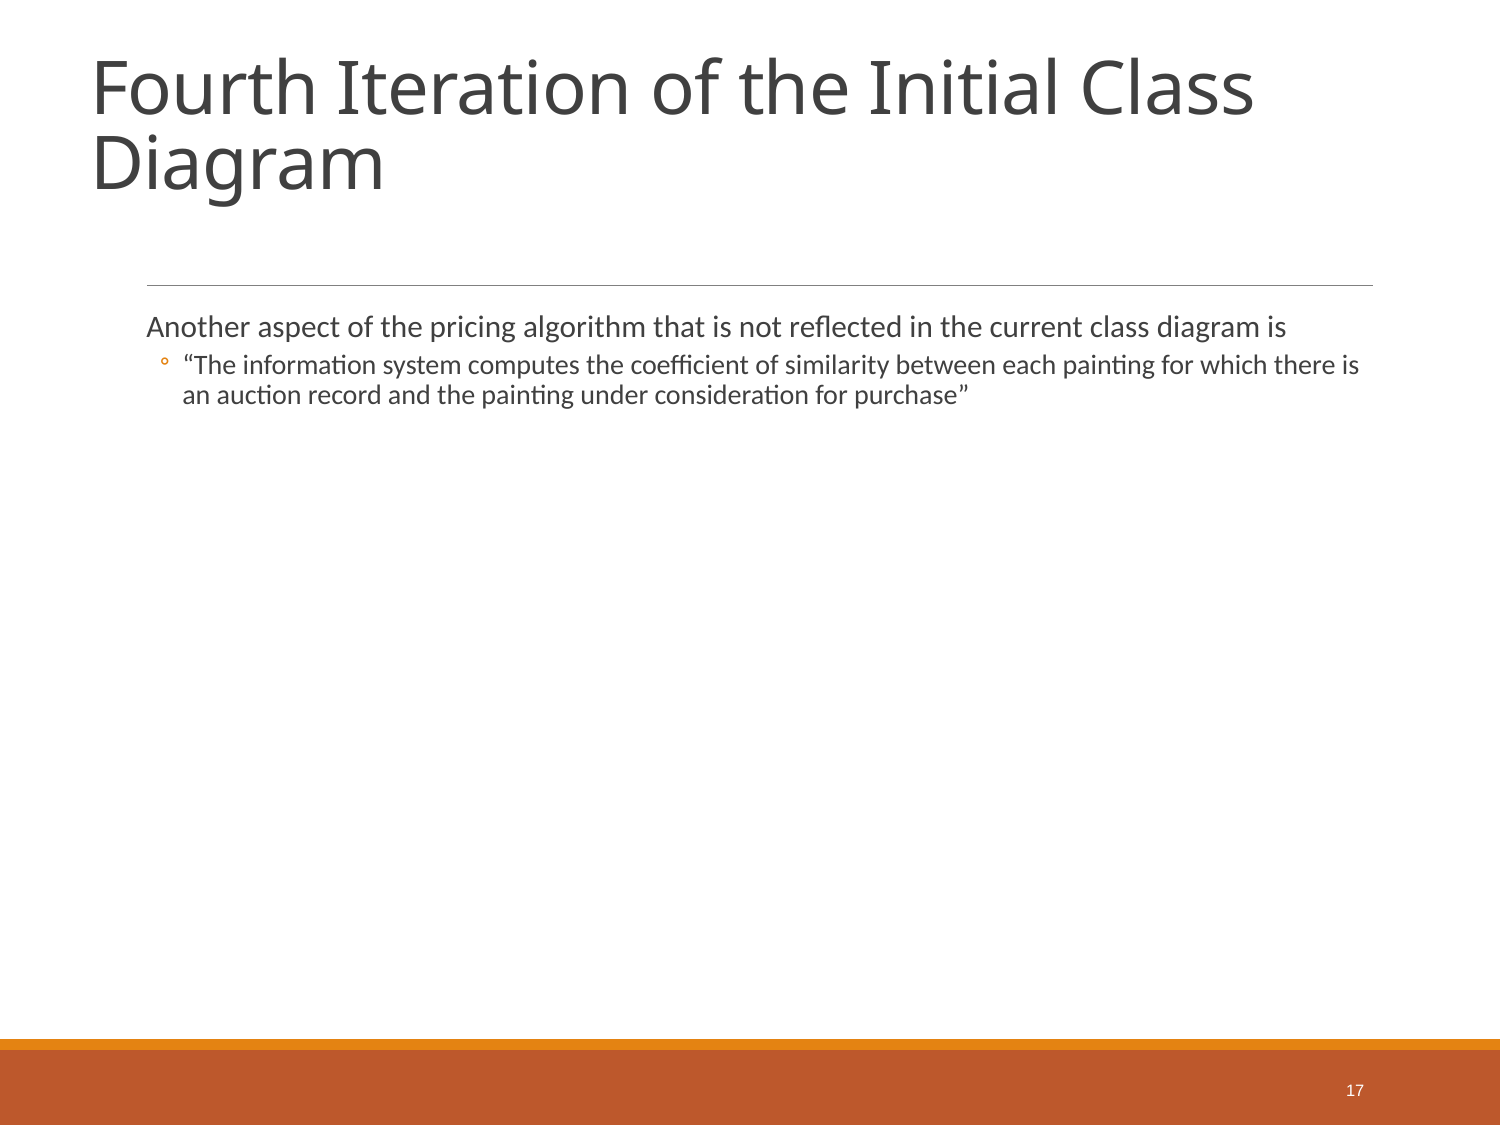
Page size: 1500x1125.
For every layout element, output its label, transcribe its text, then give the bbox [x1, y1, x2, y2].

slide_number 17 [1218, 1059, 1380, 1120]
list Another aspect of the pricing algorithm that is not reflected in the current class diagram is “The information system computes the coefficient of similarity between each painting for which there is an auction record and the painting under consideration for purchase” [135, 302, 1373, 963]
title Fourth Iteration of the Initial Class Diagram [75, 45, 1425, 213]
